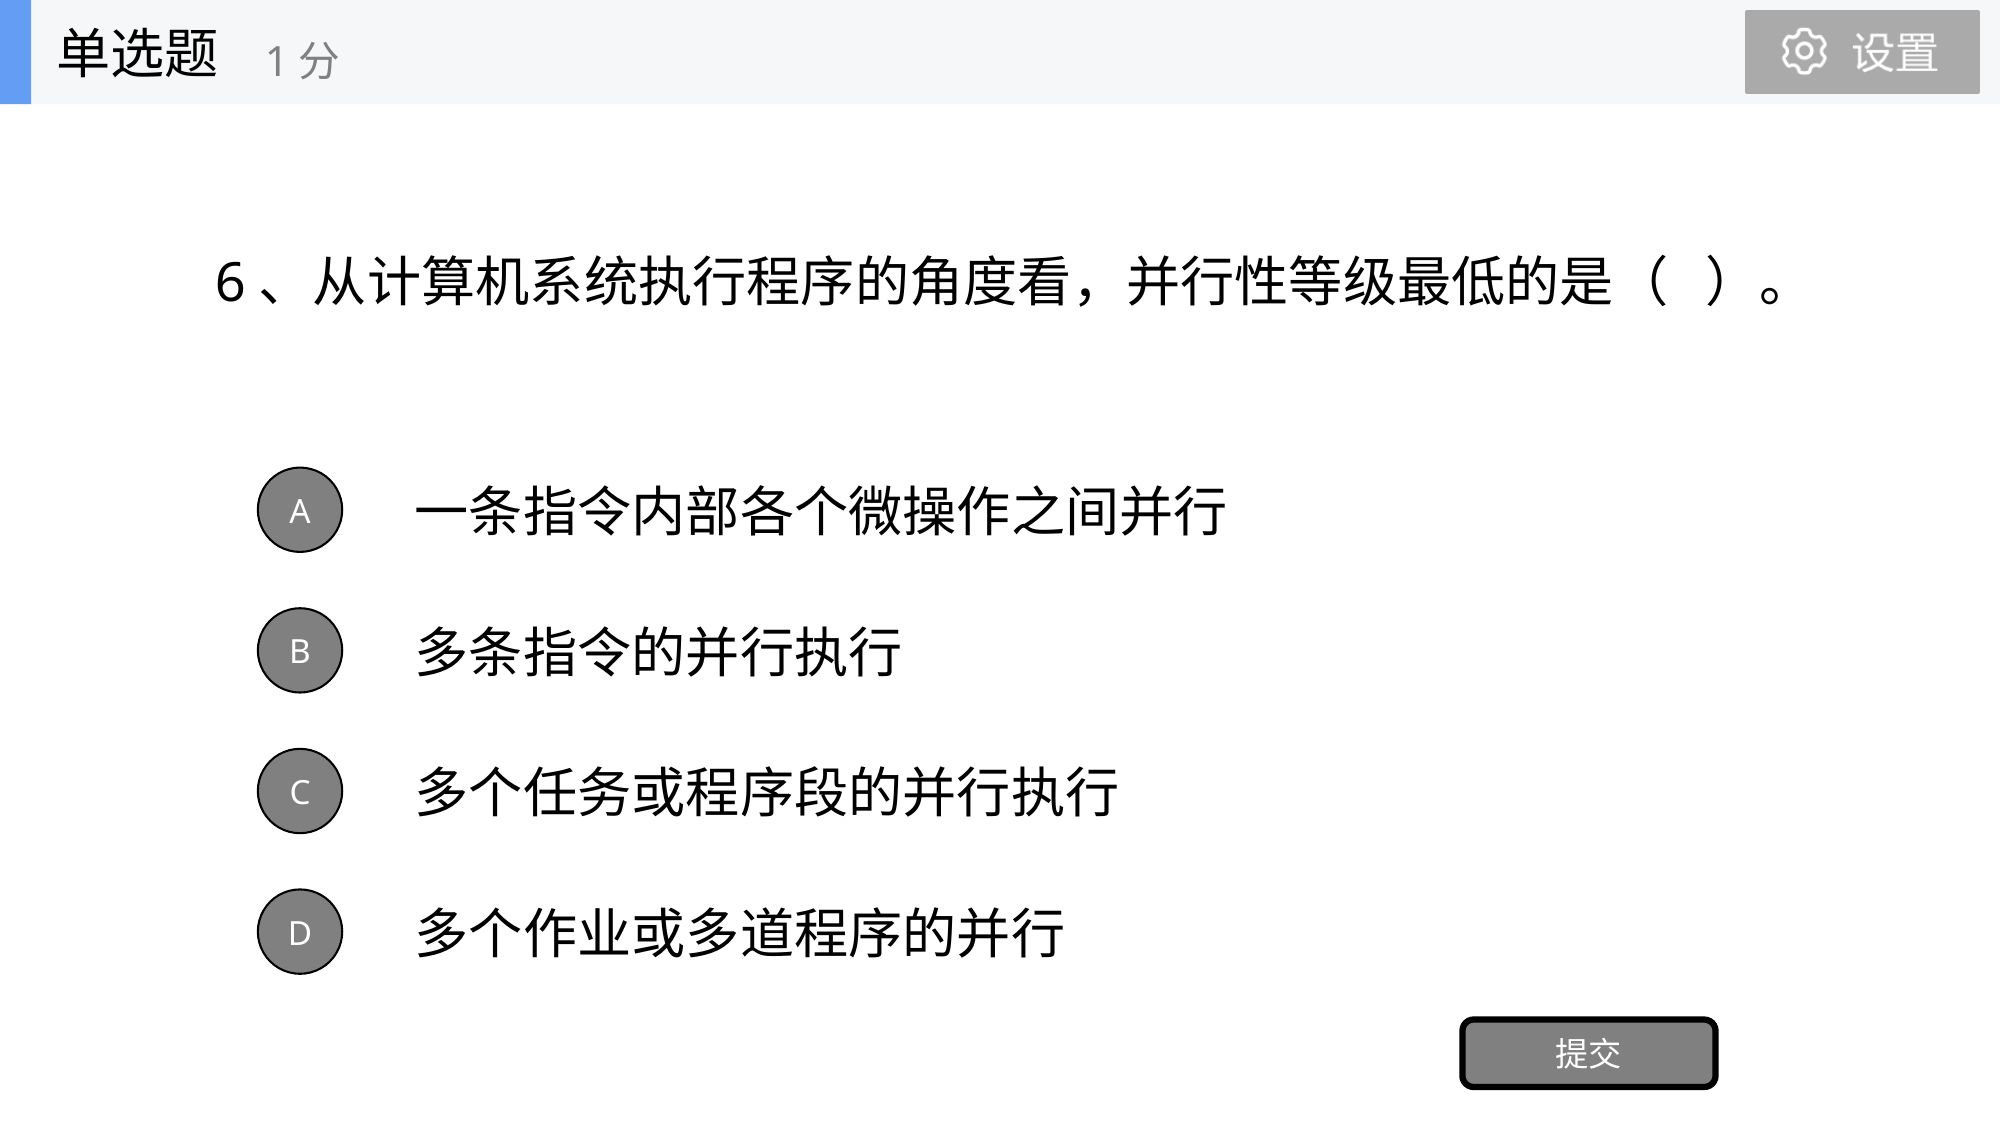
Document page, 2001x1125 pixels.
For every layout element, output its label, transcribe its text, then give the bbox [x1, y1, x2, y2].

text_box 多个任务或程序段的并行执行 [399, 738, 1800, 844]
text_box 6、从计算机系统执行程序的角度看，并行性等级最低的是（ ）。 [200, 105, 1800, 456]
text_box B [256, 607, 344, 694]
text_box 多个作业或多道程序的并行 [399, 878, 1800, 985]
text_box 多条指令的并行执行 [399, 597, 1800, 703]
text_box D [256, 888, 344, 975]
picture [1745, 10, 1980, 94]
text_box 提交 [1461, 1018, 1717, 1089]
text_box C [256, 747, 344, 835]
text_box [0, 0, 2000, 105]
text_box A [256, 466, 344, 553]
text_box 一条指令内部各个微操作之间并行 [399, 456, 1800, 563]
